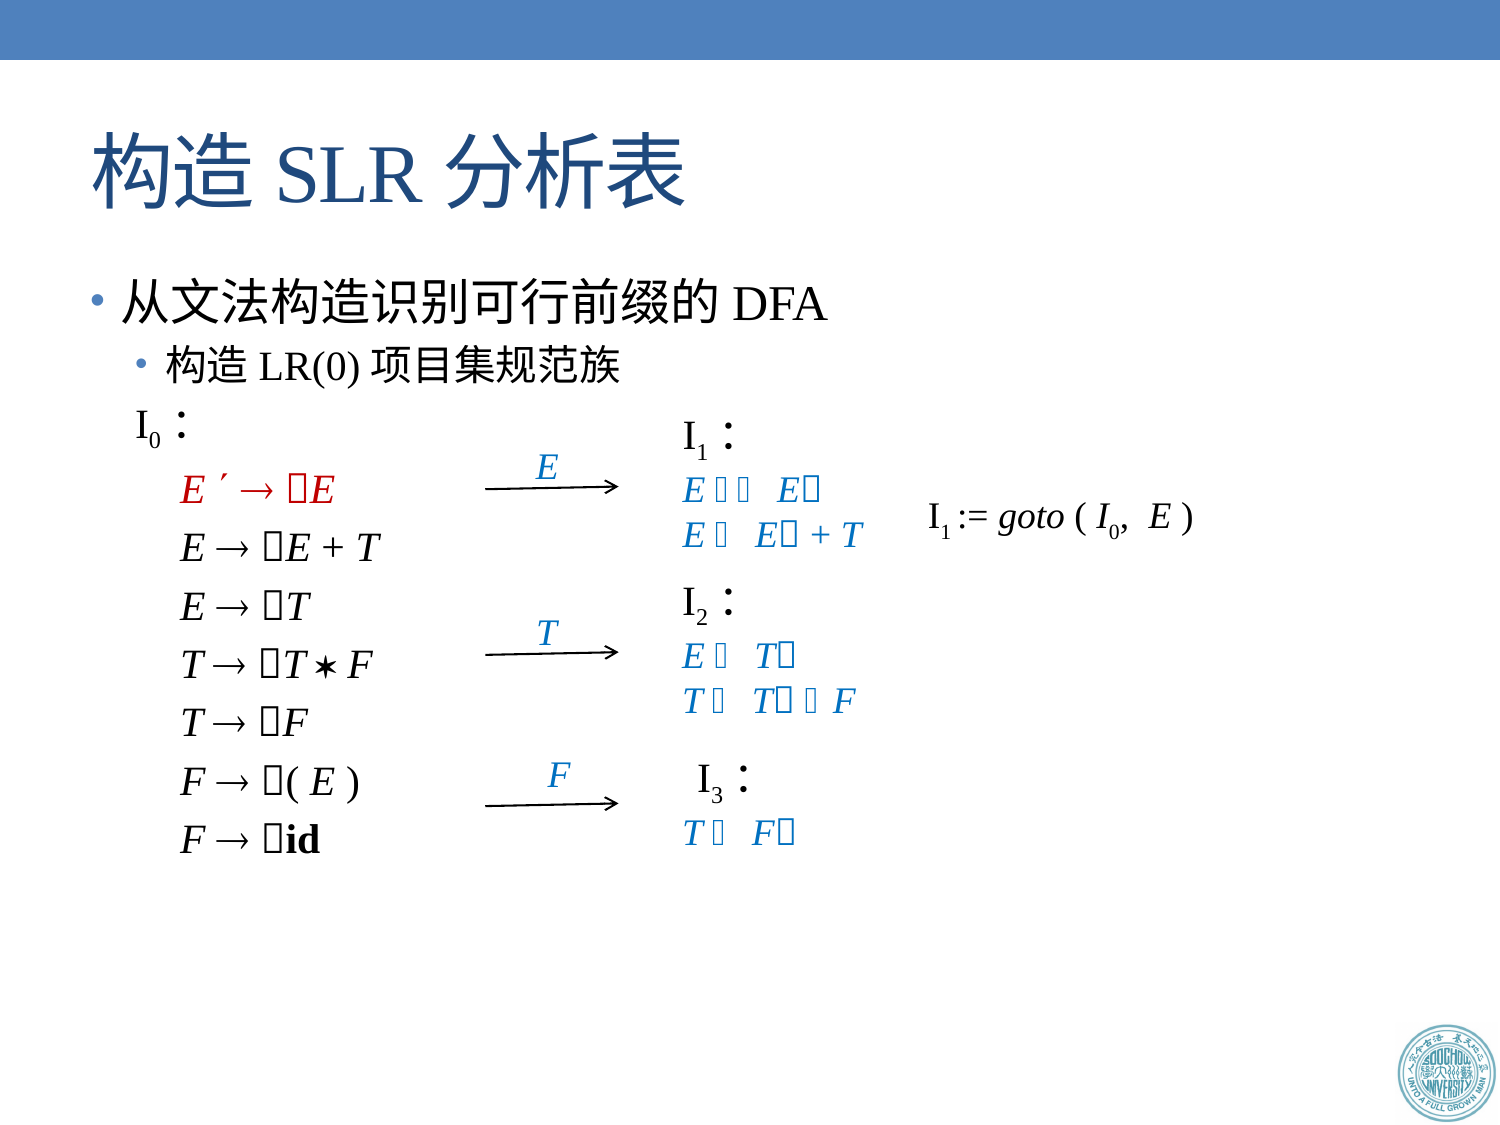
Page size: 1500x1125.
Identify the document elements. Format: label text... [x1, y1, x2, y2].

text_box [485, 566, 1094, 723]
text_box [485, 400, 1079, 558]
text_box I1 := goto ( I0, E ) [1087, 483, 1352, 552]
list 从文法构造识别可行前缀的DFA 构造LR(0)项目集规范族 I0： E   E E  E + T E  T T  T  F T  F F  ( E ) F  id [75, 262, 1425, 1063]
title 构造SLR分析表 [75, 87, 1425, 250]
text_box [484, 742, 1094, 855]
